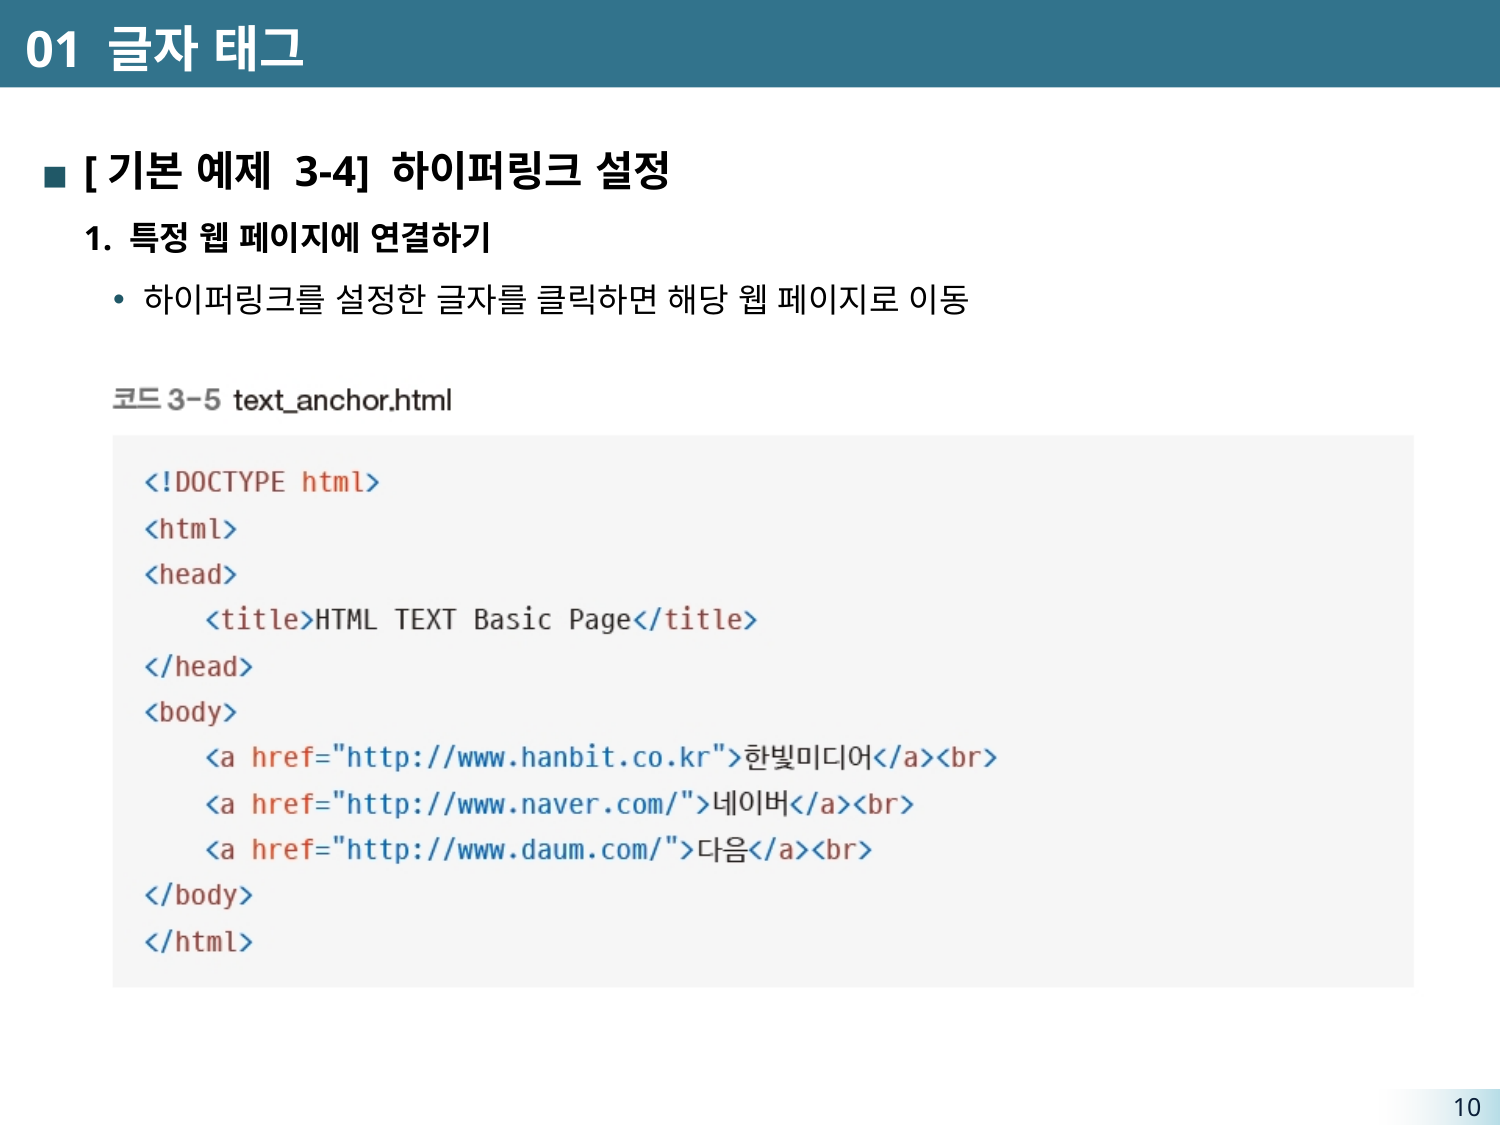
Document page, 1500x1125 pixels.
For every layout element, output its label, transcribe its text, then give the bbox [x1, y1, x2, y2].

list [기본 예제 3-4] 하이퍼링크 설정 1. 특정 웹 페이지에 연결하기 하이퍼링크를 설정한 글자를 클릭하면 해당 웹 페이지로 이동 [10, 126, 1481, 1057]
title 01 글자 태그 [10, 8, 1288, 87]
picture [99, 373, 1425, 998]
